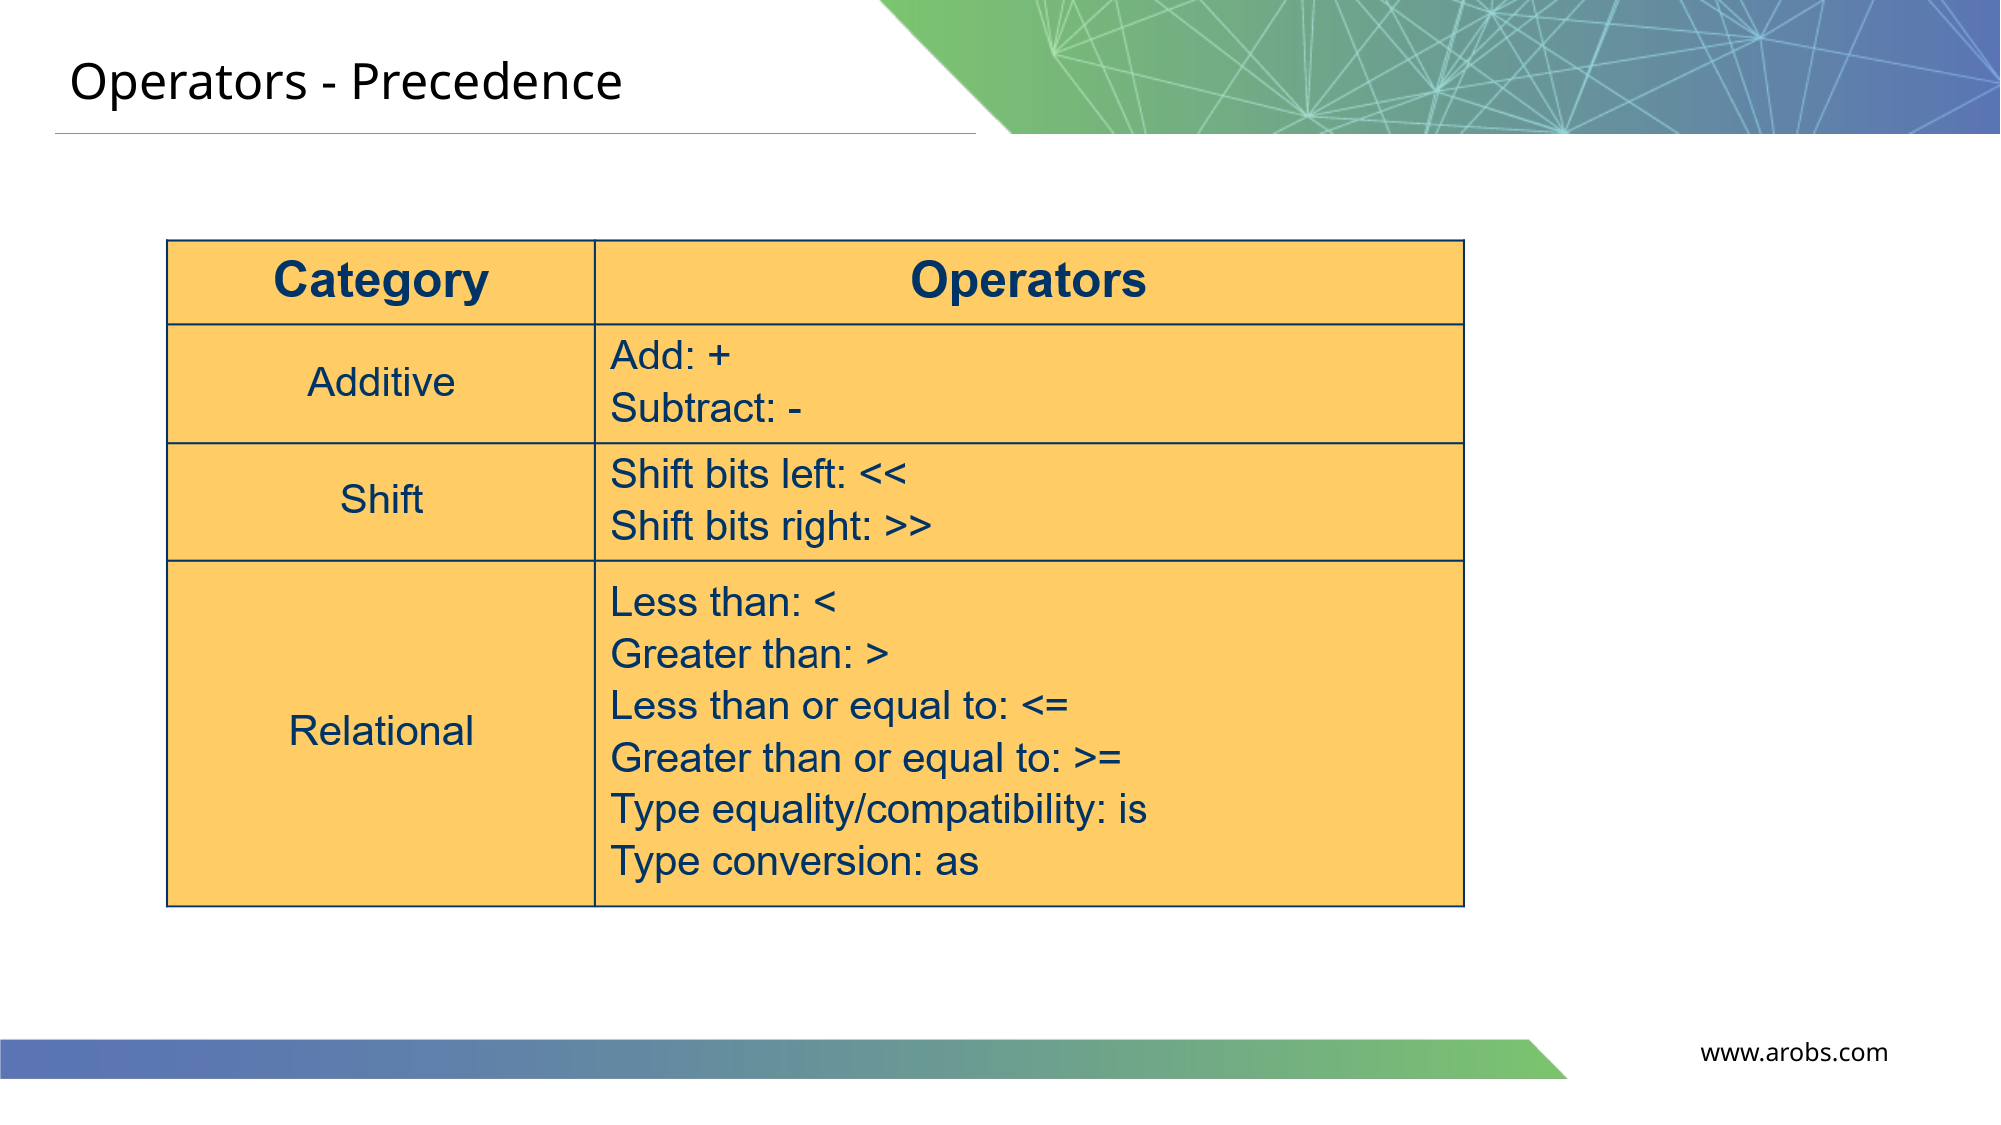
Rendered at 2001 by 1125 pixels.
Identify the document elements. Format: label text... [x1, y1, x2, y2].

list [0, 1034, 1608, 1088]
picture [746, 0, 2000, 134]
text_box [1608, 1029, 1982, 1097]
title Operators - Precedence [55, 33, 746, 133]
picture [165, 232, 1466, 909]
